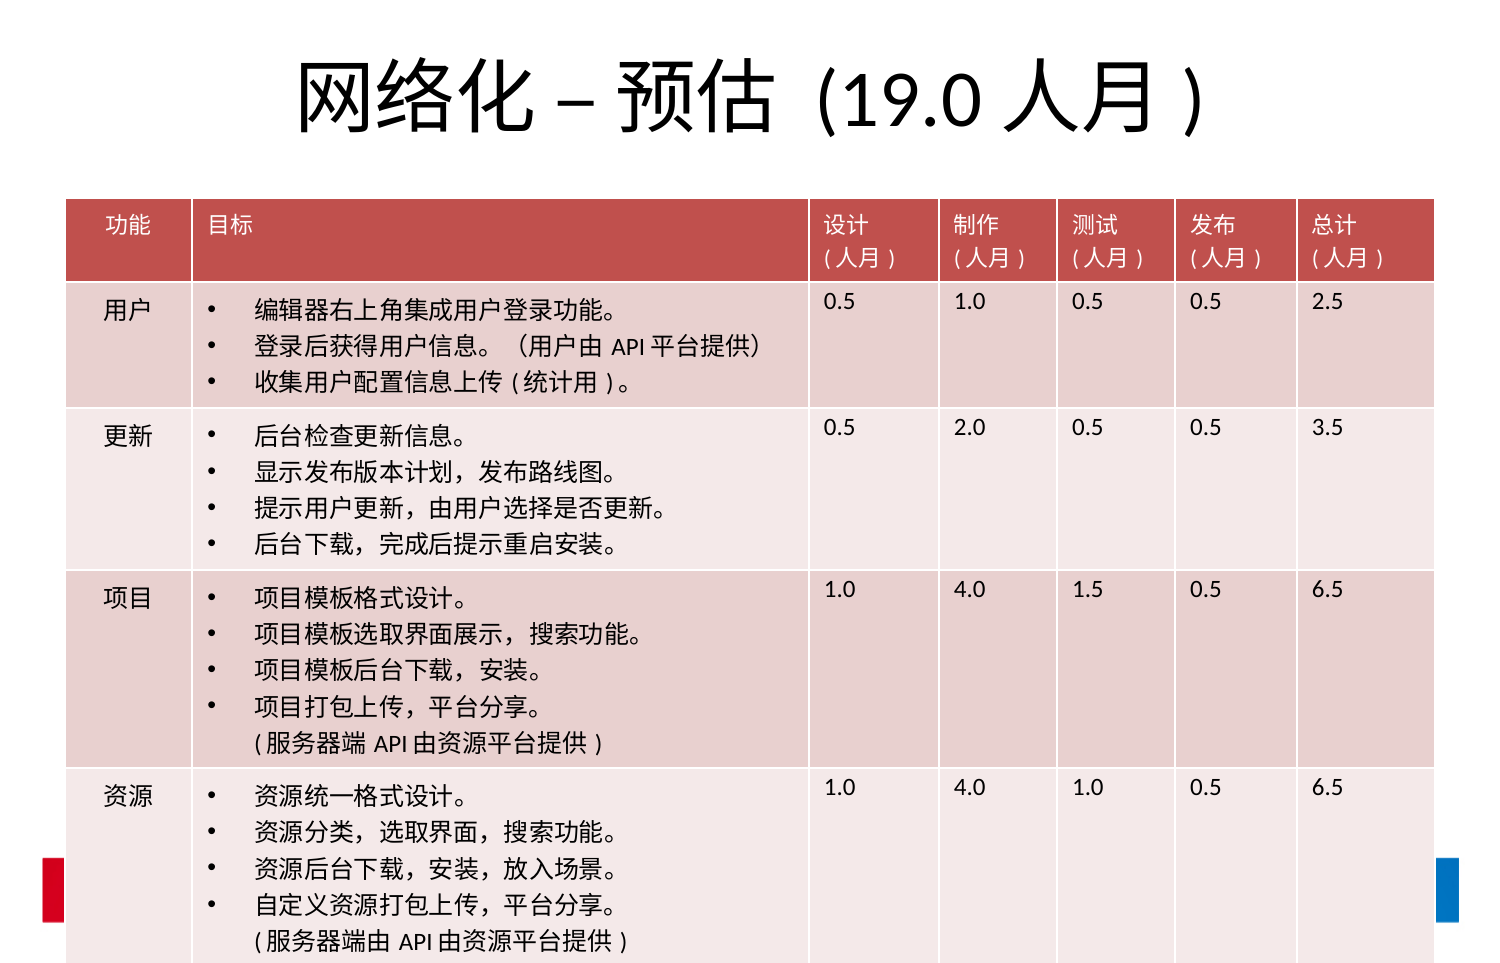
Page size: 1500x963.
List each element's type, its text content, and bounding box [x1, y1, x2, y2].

table_cell 1.0 [810, 571, 938, 767]
table_cell 资源 [66, 769, 191, 963]
table_header 发布 (人月) [1176, 199, 1296, 281]
table_cell 资源统一格式设计。 资源分类，选取界面，搜索功能。 资源后台下载，安装，放入场景。 自定义资源打包上传，平台分享。 (服务器端由API由资源平台提供) [193, 769, 808, 963]
table_cell 6.5 [1298, 769, 1434, 963]
table_cell 0.5 [810, 409, 938, 569]
table_cell 0.5 [1176, 571, 1296, 767]
table_cell 0.5 [1058, 409, 1174, 569]
table_cell 6.5 [1298, 571, 1434, 767]
table_cell 编辑器右上角集成用户登录功能。 登录后获得用户信息。（用户由API平台提供） 收集用户配置信息上传(统计用)。 [193, 283, 808, 407]
table_cell 3.5 [1298, 409, 1434, 569]
title 网络化 – 预估 (19.0人月) [75, 38, 1425, 151]
table_cell 更新 [66, 409, 191, 569]
table_header 总计 (人月) [1298, 199, 1434, 281]
table_cell 0.5 [1176, 409, 1296, 569]
table_cell 项目 [66, 571, 191, 767]
table_header 目标 [193, 199, 808, 281]
table_cell 4.0 [940, 769, 1056, 963]
table_header 功能 [66, 199, 191, 281]
table_cell 0.5 [1176, 769, 1296, 963]
table_cell 4.0 [940, 571, 1056, 767]
table_cell 1.0 [810, 769, 938, 963]
table_header 测试 (人月) [1058, 199, 1174, 281]
table_cell 2.5 [1298, 283, 1434, 407]
table_cell 0.5 [1058, 283, 1174, 407]
table_cell 1.5 [1058, 571, 1174, 767]
table_header 制作 (人月) [940, 199, 1056, 281]
table_header 设计 (人月) [810, 199, 938, 281]
table_cell 1.0 [940, 283, 1056, 407]
table_cell 项目模板格式设计。 项目模板选取界面展示，搜索功能。 项目模板后台下载，安装。 项目打包上传，平台分享。 (服务器端API由资源平台提供) [193, 571, 808, 767]
table_cell 1.0 [1058, 769, 1174, 963]
picture [0, 0, 1500, 963]
table_cell 2.0 [940, 409, 1056, 569]
table_cell 后台检查更新信息。 显示发布版本计划，发布路线图。 提示用户更新，由用户选择是否更新。 后台下载，完成后提示重启安装。 [193, 409, 808, 569]
table_cell 0.5 [810, 283, 938, 407]
table_cell 用户 [66, 283, 191, 407]
table_cell 0.5 [1176, 283, 1296, 407]
